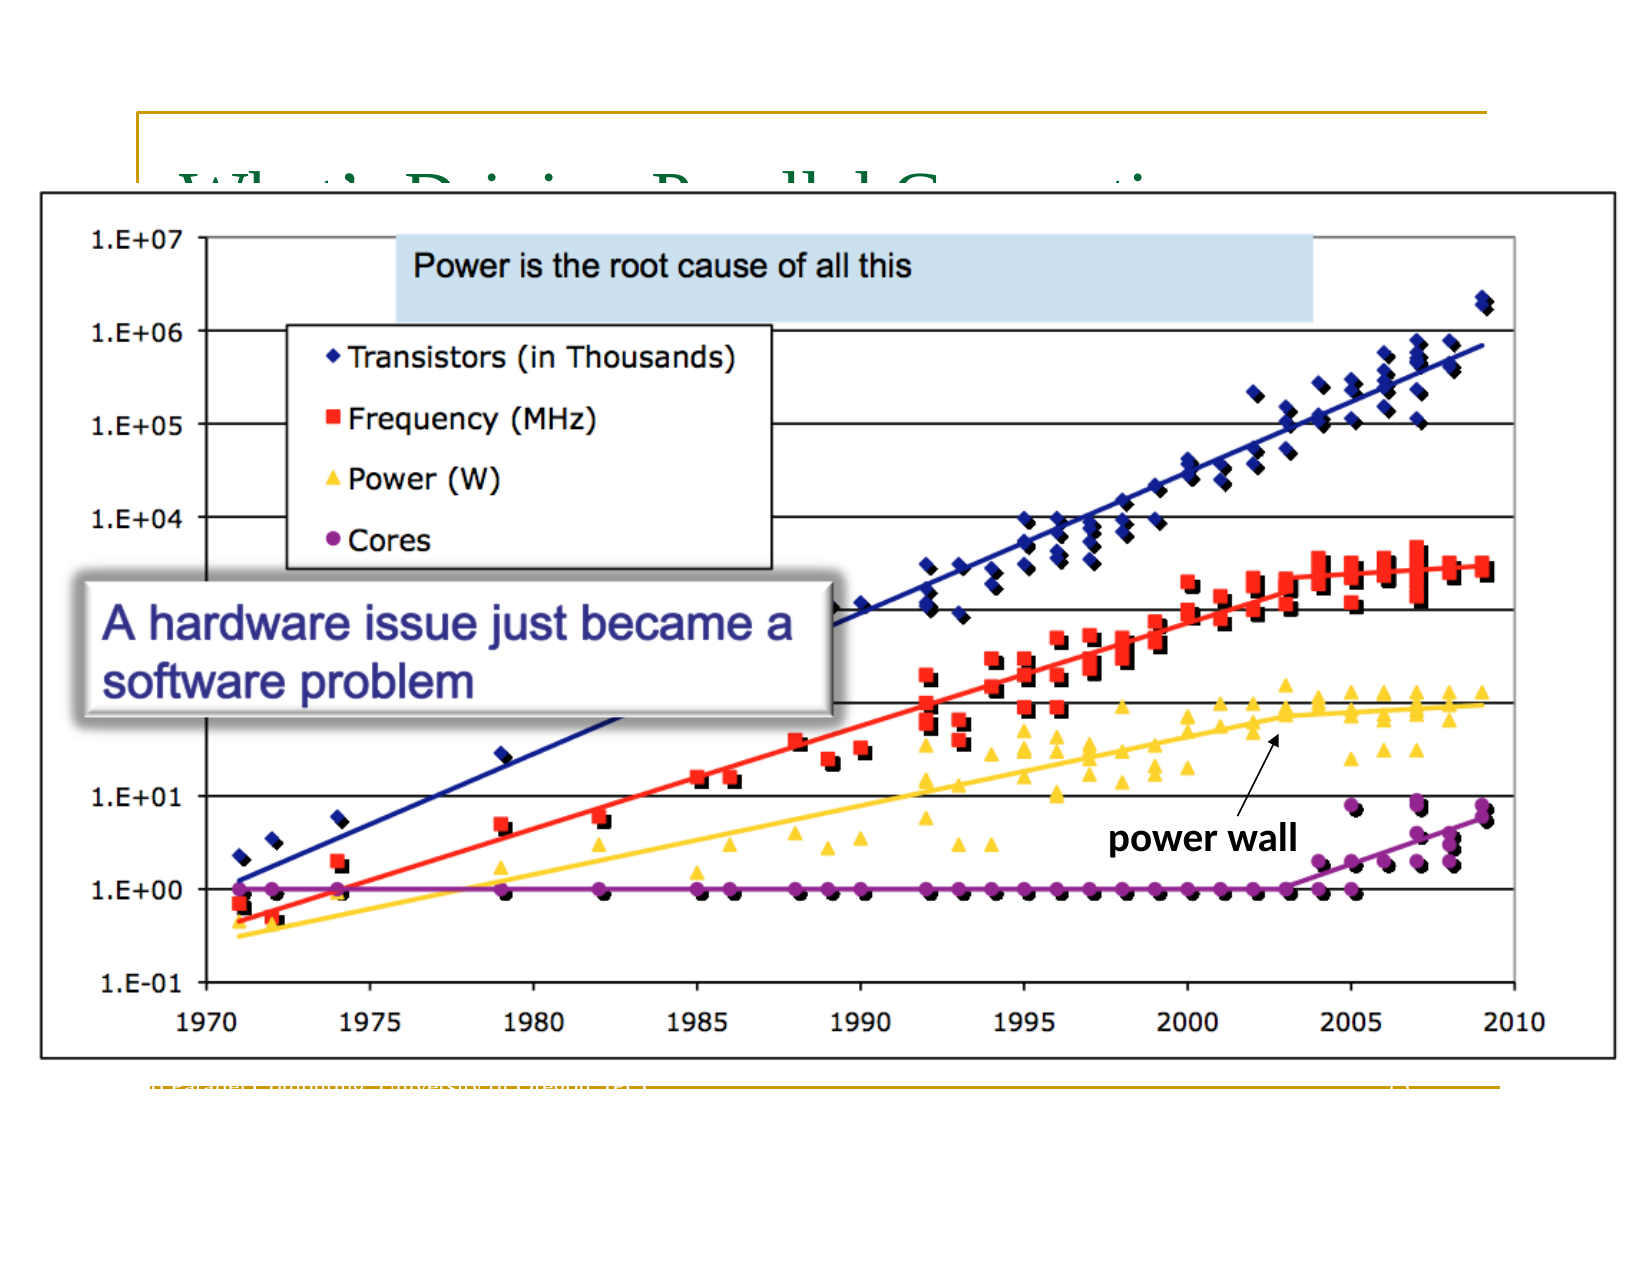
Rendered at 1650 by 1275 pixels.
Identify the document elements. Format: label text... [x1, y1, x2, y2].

title What’s Driving Parallel Computing Architecture? [179, 149, 1636, 328]
slide_number 15 [1074, 1085, 1425, 1125]
footer Introduction to Parallel Computing, University of Oregon, IPCC [0, 1044, 738, 1125]
picture [27, 183, 1632, 1078]
